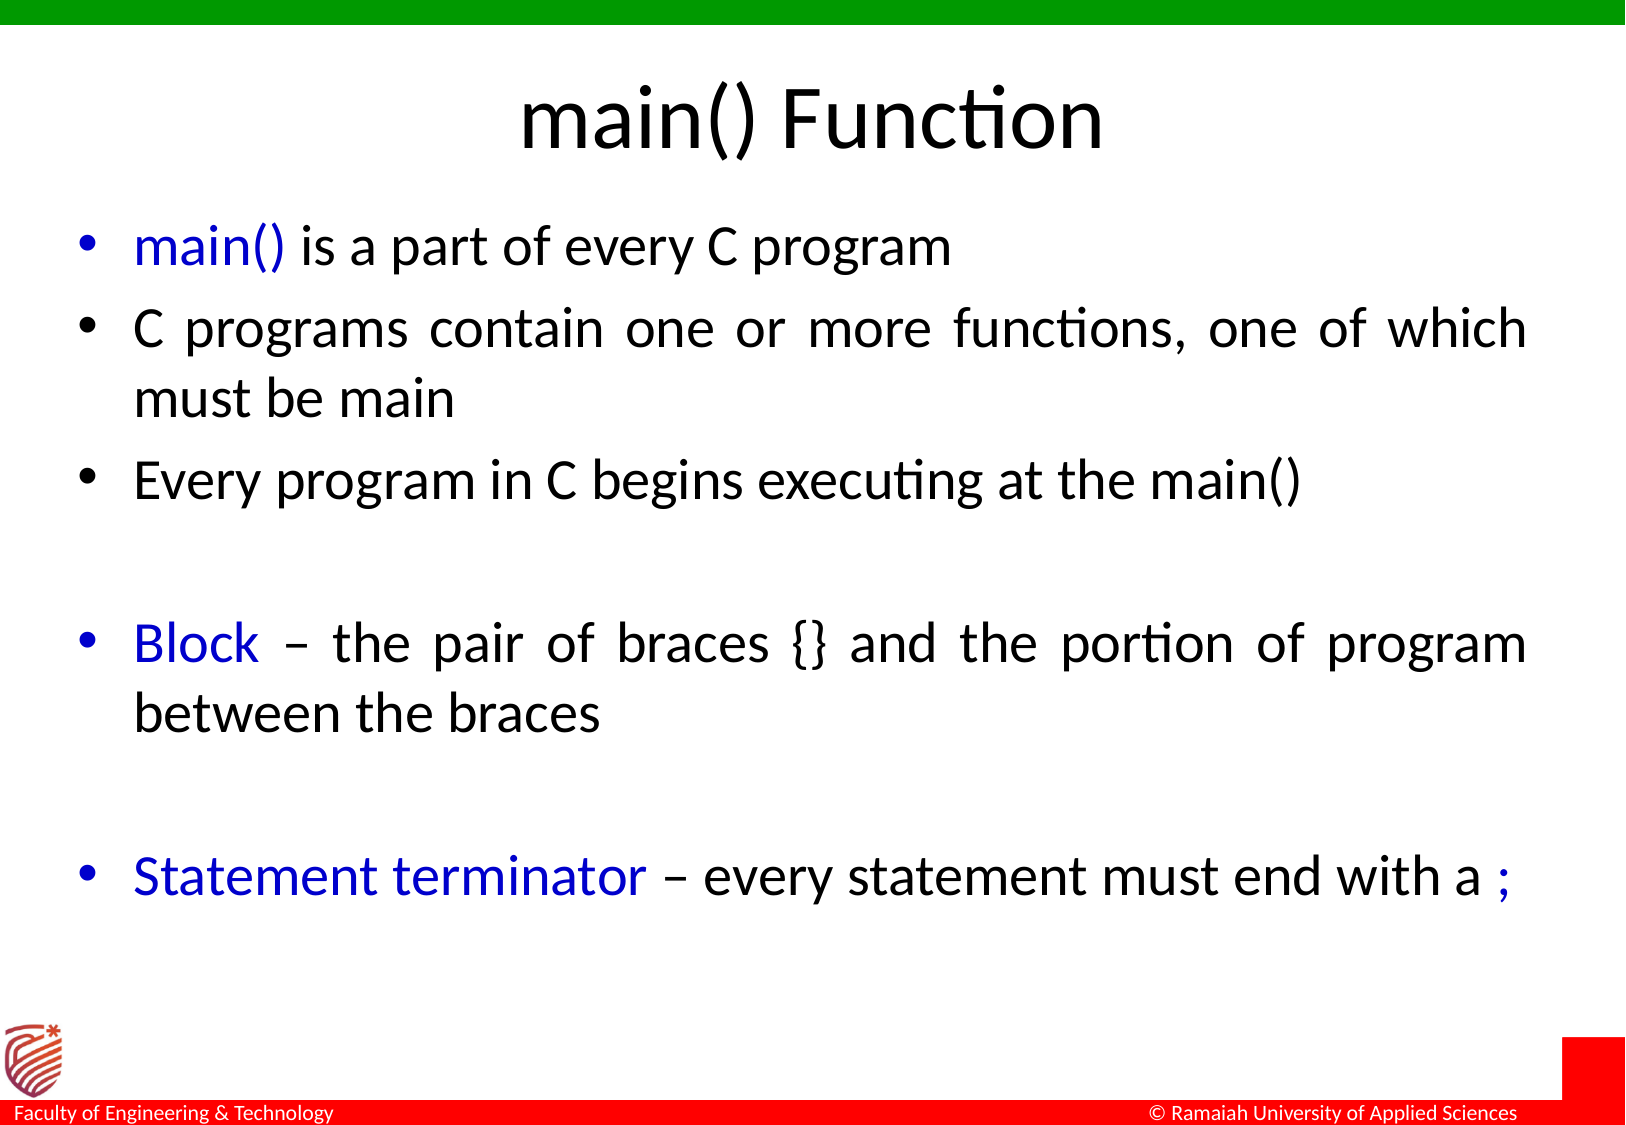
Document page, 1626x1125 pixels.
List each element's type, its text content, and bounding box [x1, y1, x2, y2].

list main() is a part of every C program C programs contain one or more functions, one of which must be main Every program in C begins executing at the main() Block – the pair of braces {} and the portion of program between the braces Statement terminator – every statement must end with a ; [62, 200, 1544, 1005]
title main() Function [81, 50, 1544, 200]
picture [0, 1013, 69, 1100]
